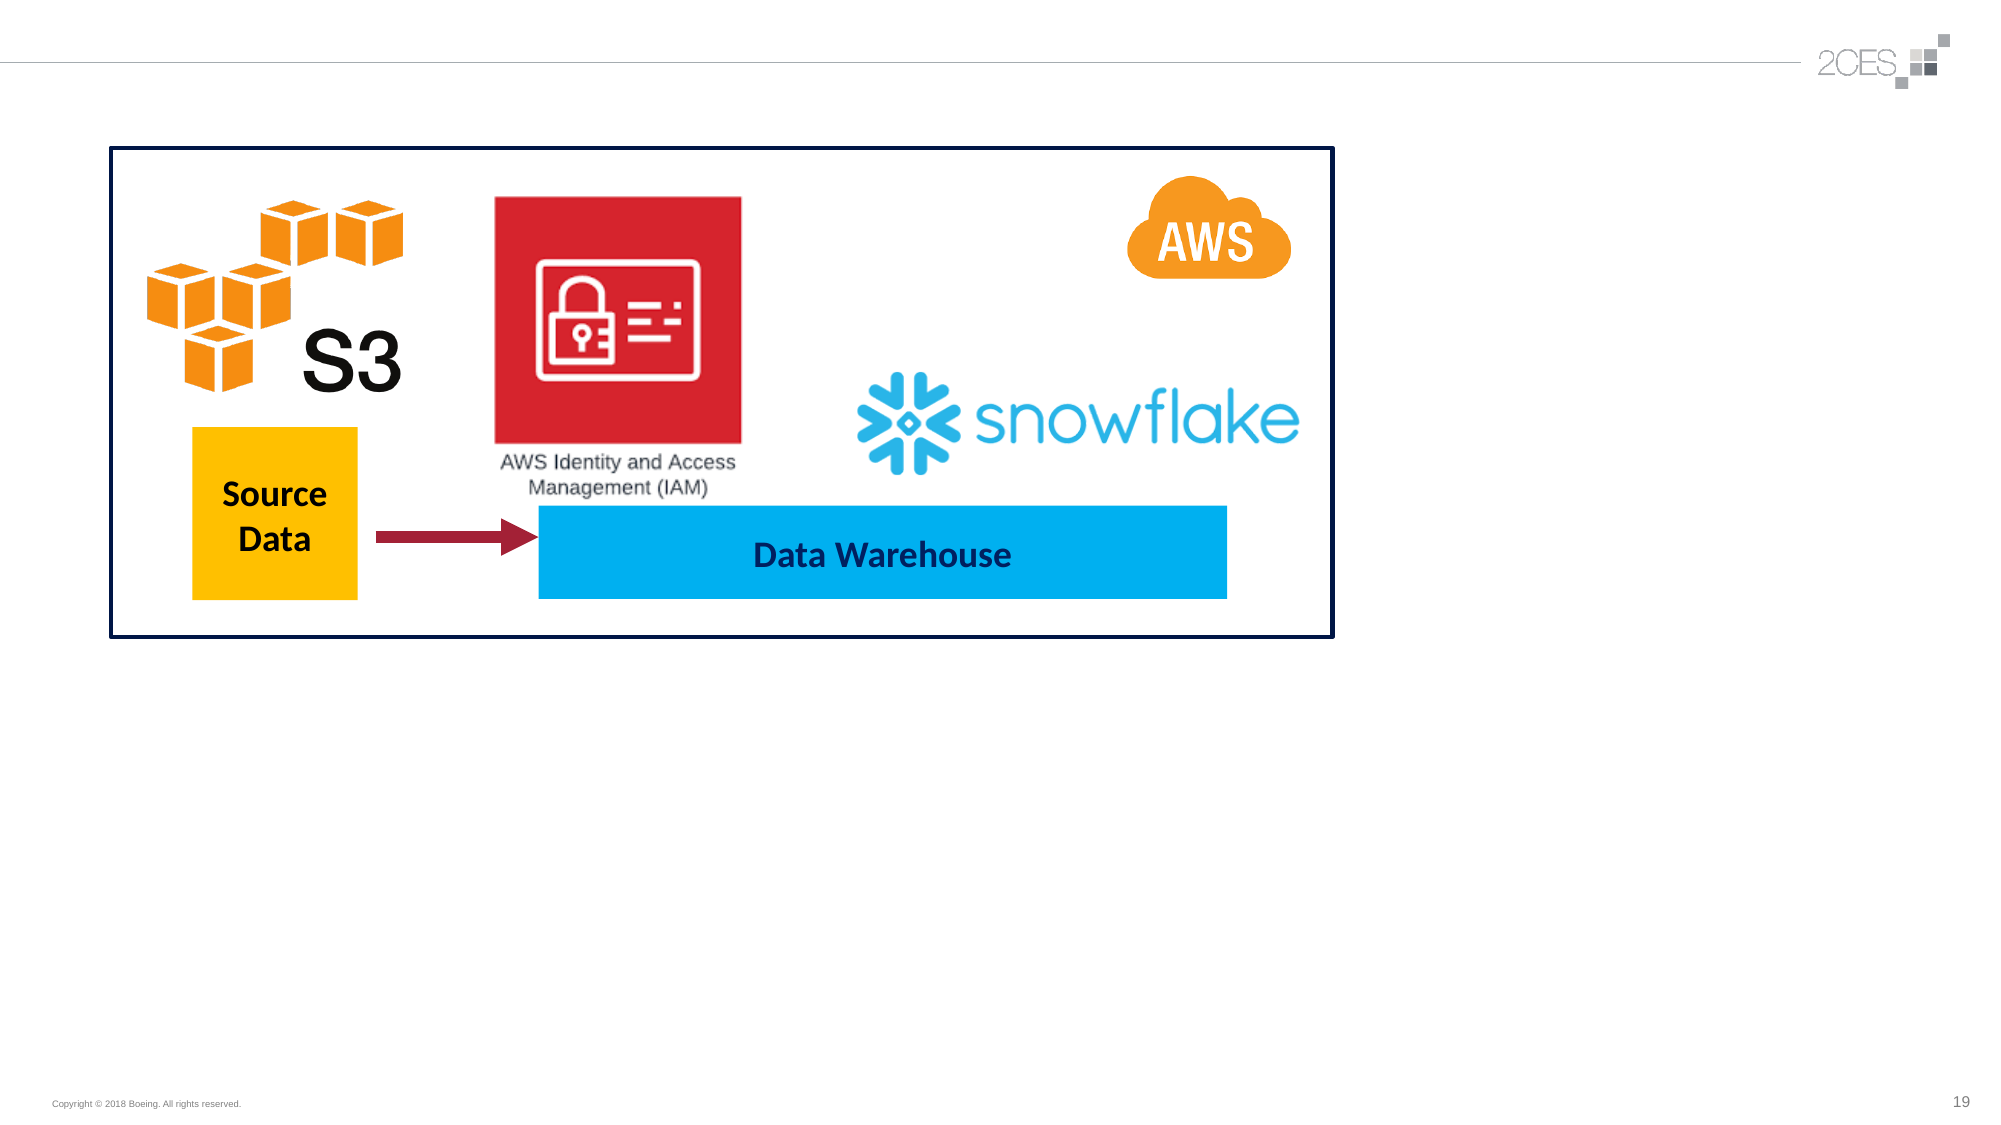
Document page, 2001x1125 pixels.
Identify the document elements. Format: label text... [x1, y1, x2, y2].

picture [1818, 34, 1950, 89]
picture [850, 318, 1306, 527]
picture [461, 160, 776, 536]
picture [1120, 174, 1295, 283]
picture [126, 147, 424, 445]
text_box Data Warehouse [536, 503, 1229, 601]
text_box [109, 146, 1335, 639]
slide_number 19 [1679, 1071, 1973, 1113]
